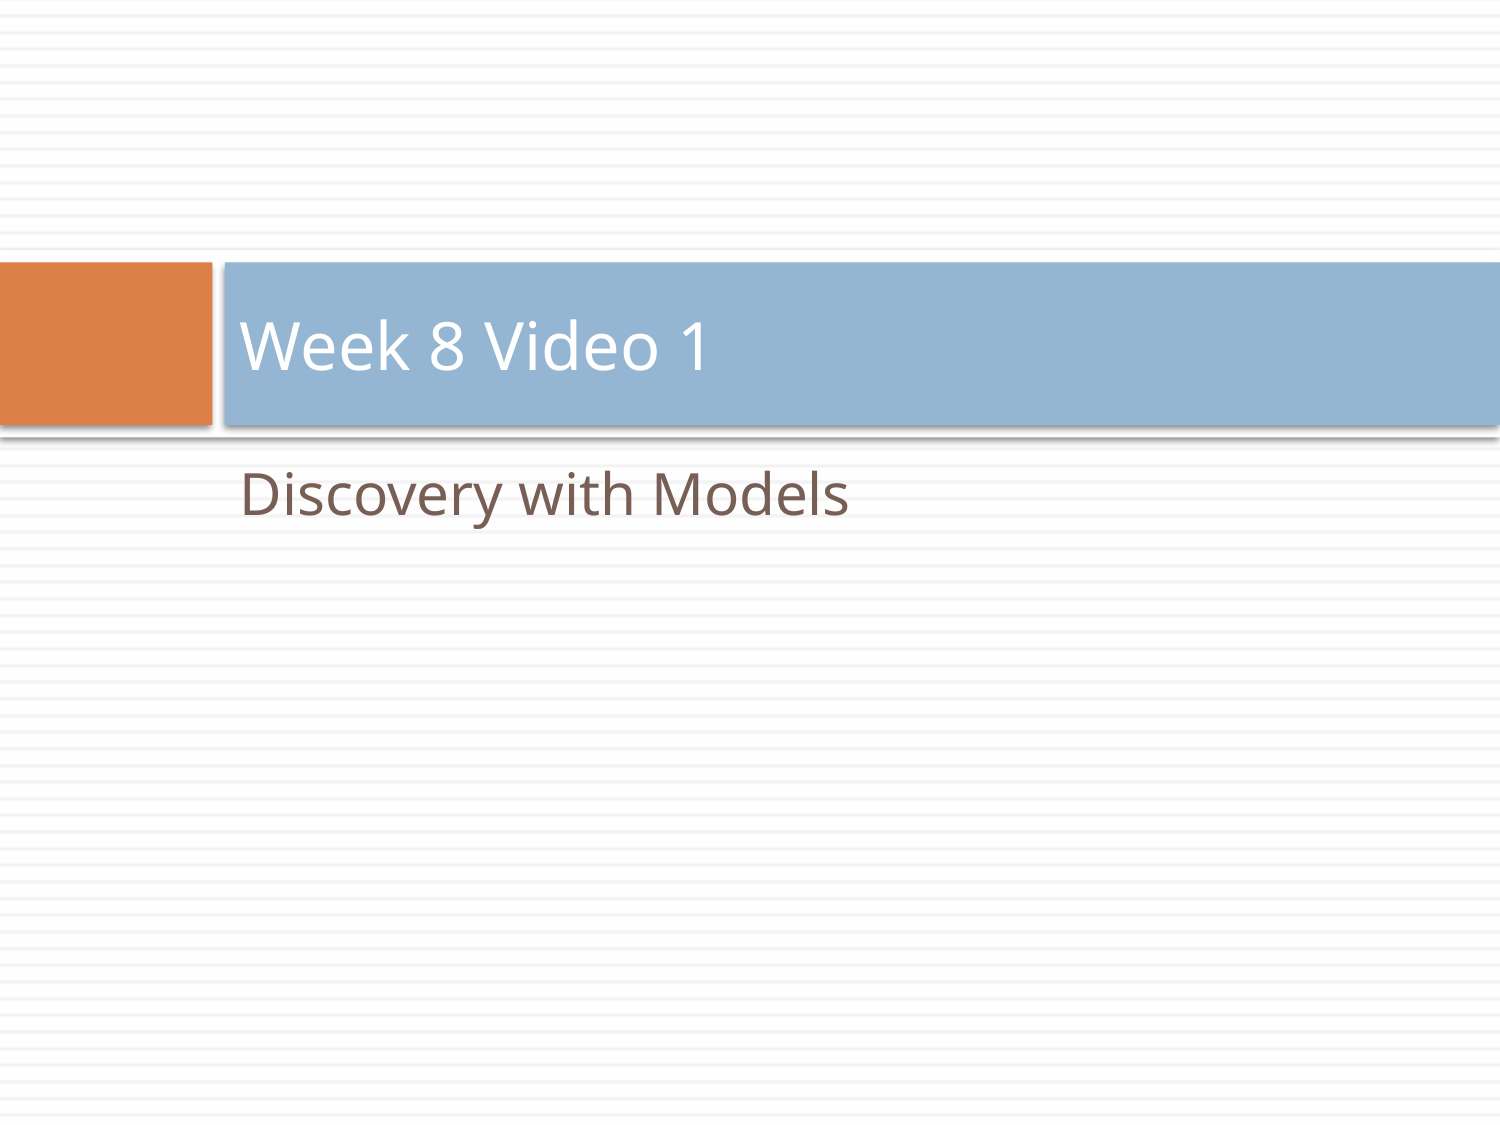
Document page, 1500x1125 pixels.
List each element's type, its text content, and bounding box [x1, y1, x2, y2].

list Discovery with Models [225, 450, 1394, 913]
title Week 8 Video 1 [225, 262, 1475, 425]
